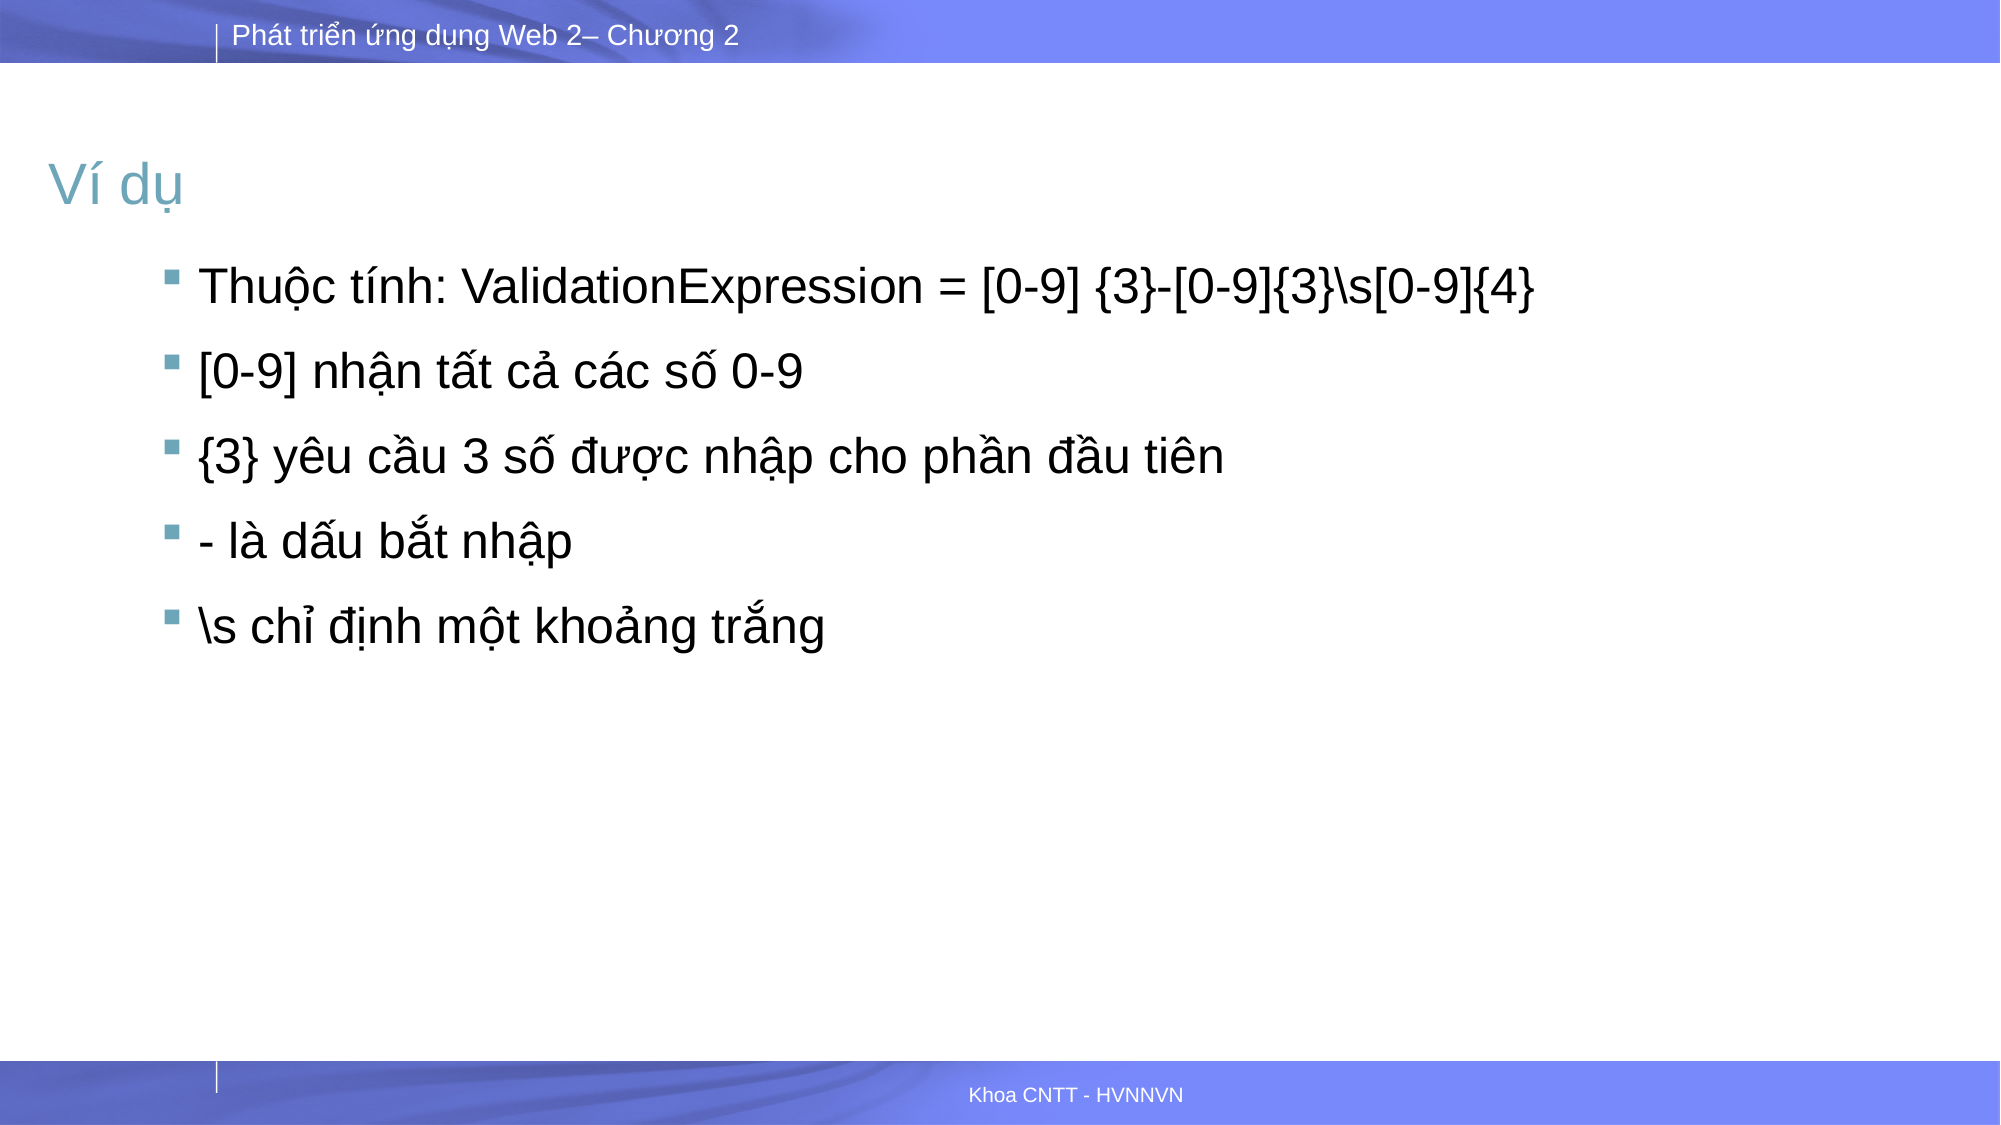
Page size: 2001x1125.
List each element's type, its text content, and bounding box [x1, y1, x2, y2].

picture [0, 0, 2000, 63]
list Thuộc tính: ValidationExpression = [0-9] {3}-[0-9]{3}\s[0-9]{4} [0-9] nhận tất cả các số 0-9 {3} yêu cầu 3 số được nhập cho phần đầu tiên - là dấu bắt nhập \s chỉ định một khoảng trắng [145, 246, 1851, 932]
picture [0, 1061, 2000, 1125]
title Ví dụ [33, 142, 1838, 225]
